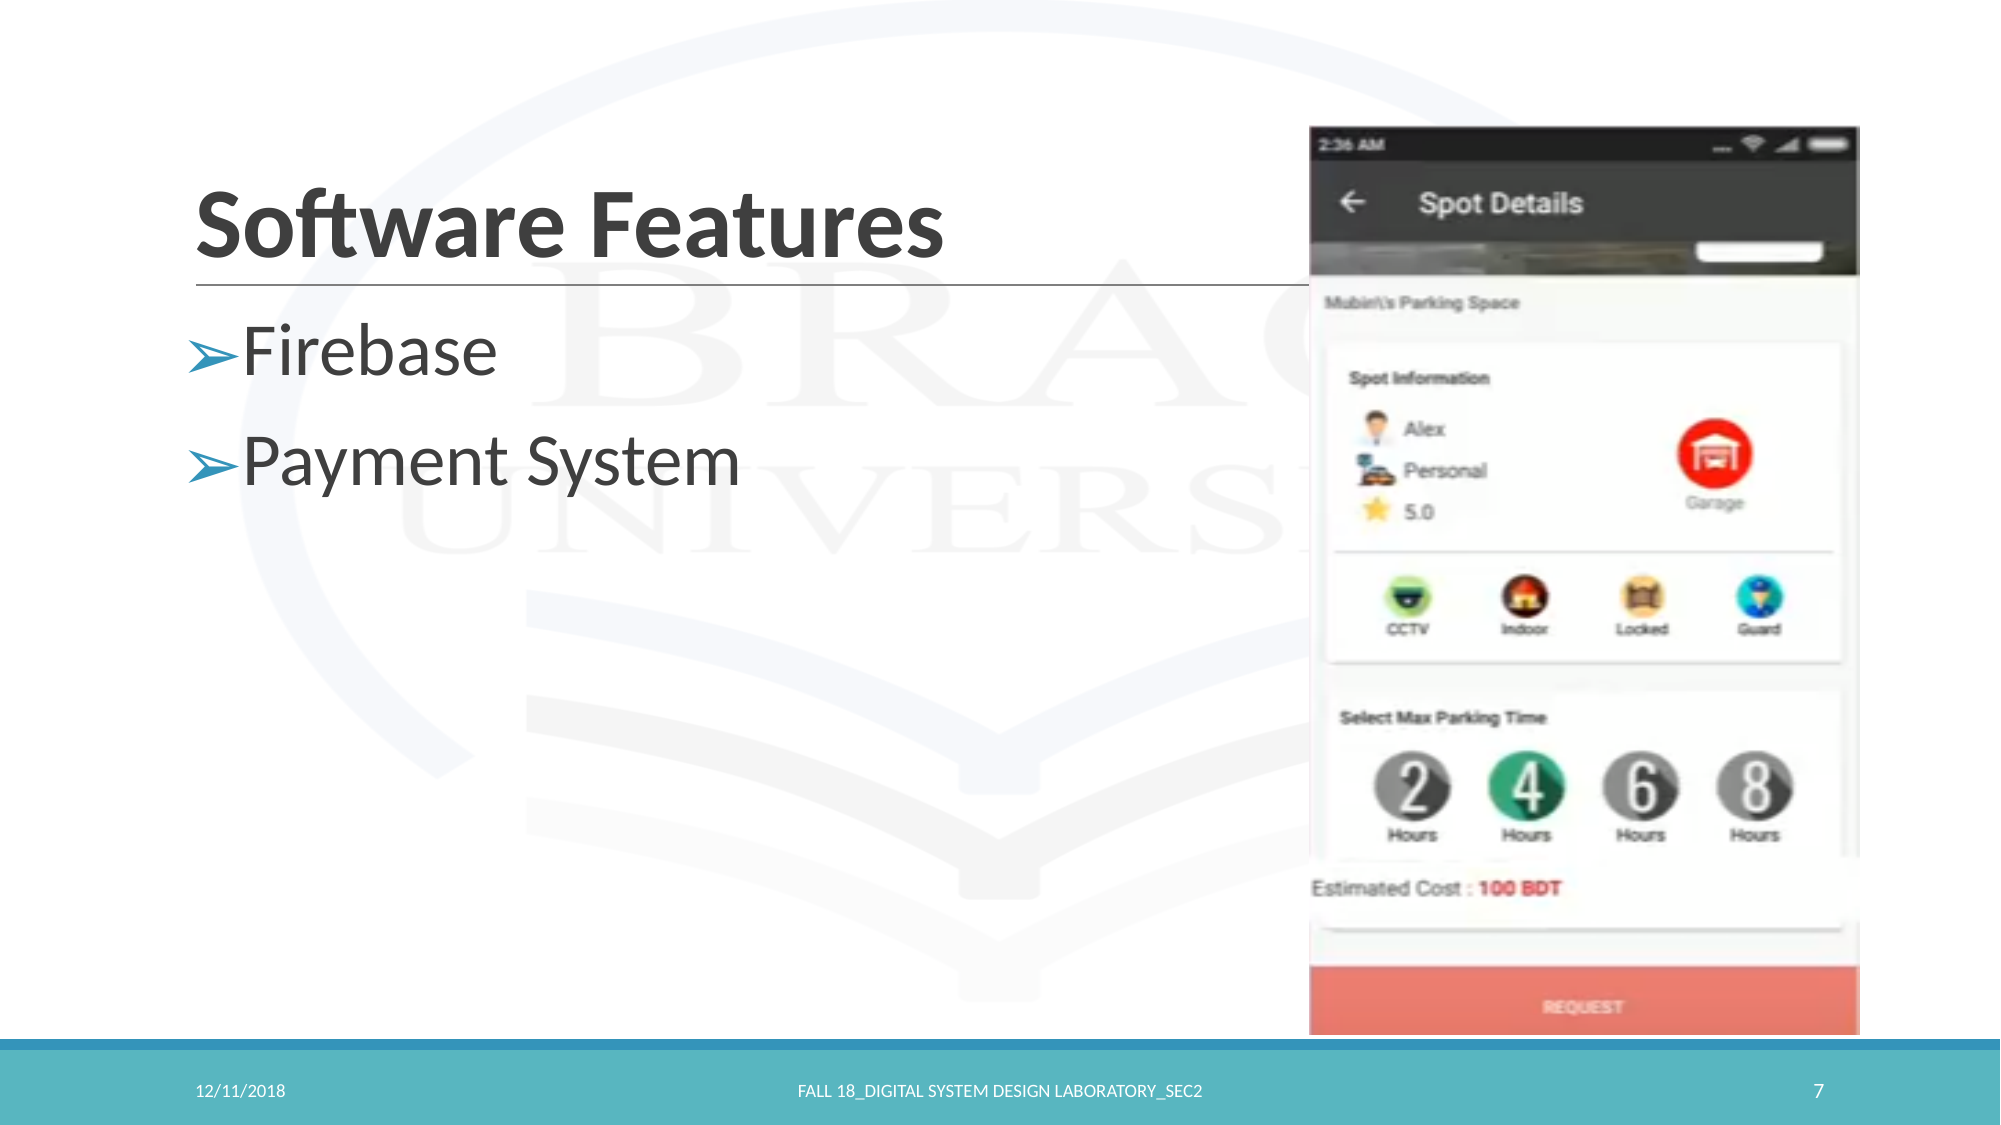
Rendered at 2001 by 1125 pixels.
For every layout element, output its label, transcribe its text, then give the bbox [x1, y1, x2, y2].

picture [1309, 125, 1860, 1035]
list Firebase Payment System [180, 302, 924, 963]
slide_number 7 [1624, 1059, 1840, 1120]
footer FALL 18_DIGITAL SYSTEM DESIGN LABORATORY_SEC2 [604, 1059, 1396, 1120]
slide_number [180, 1059, 586, 1120]
title Software Features [180, 47, 1830, 285]
